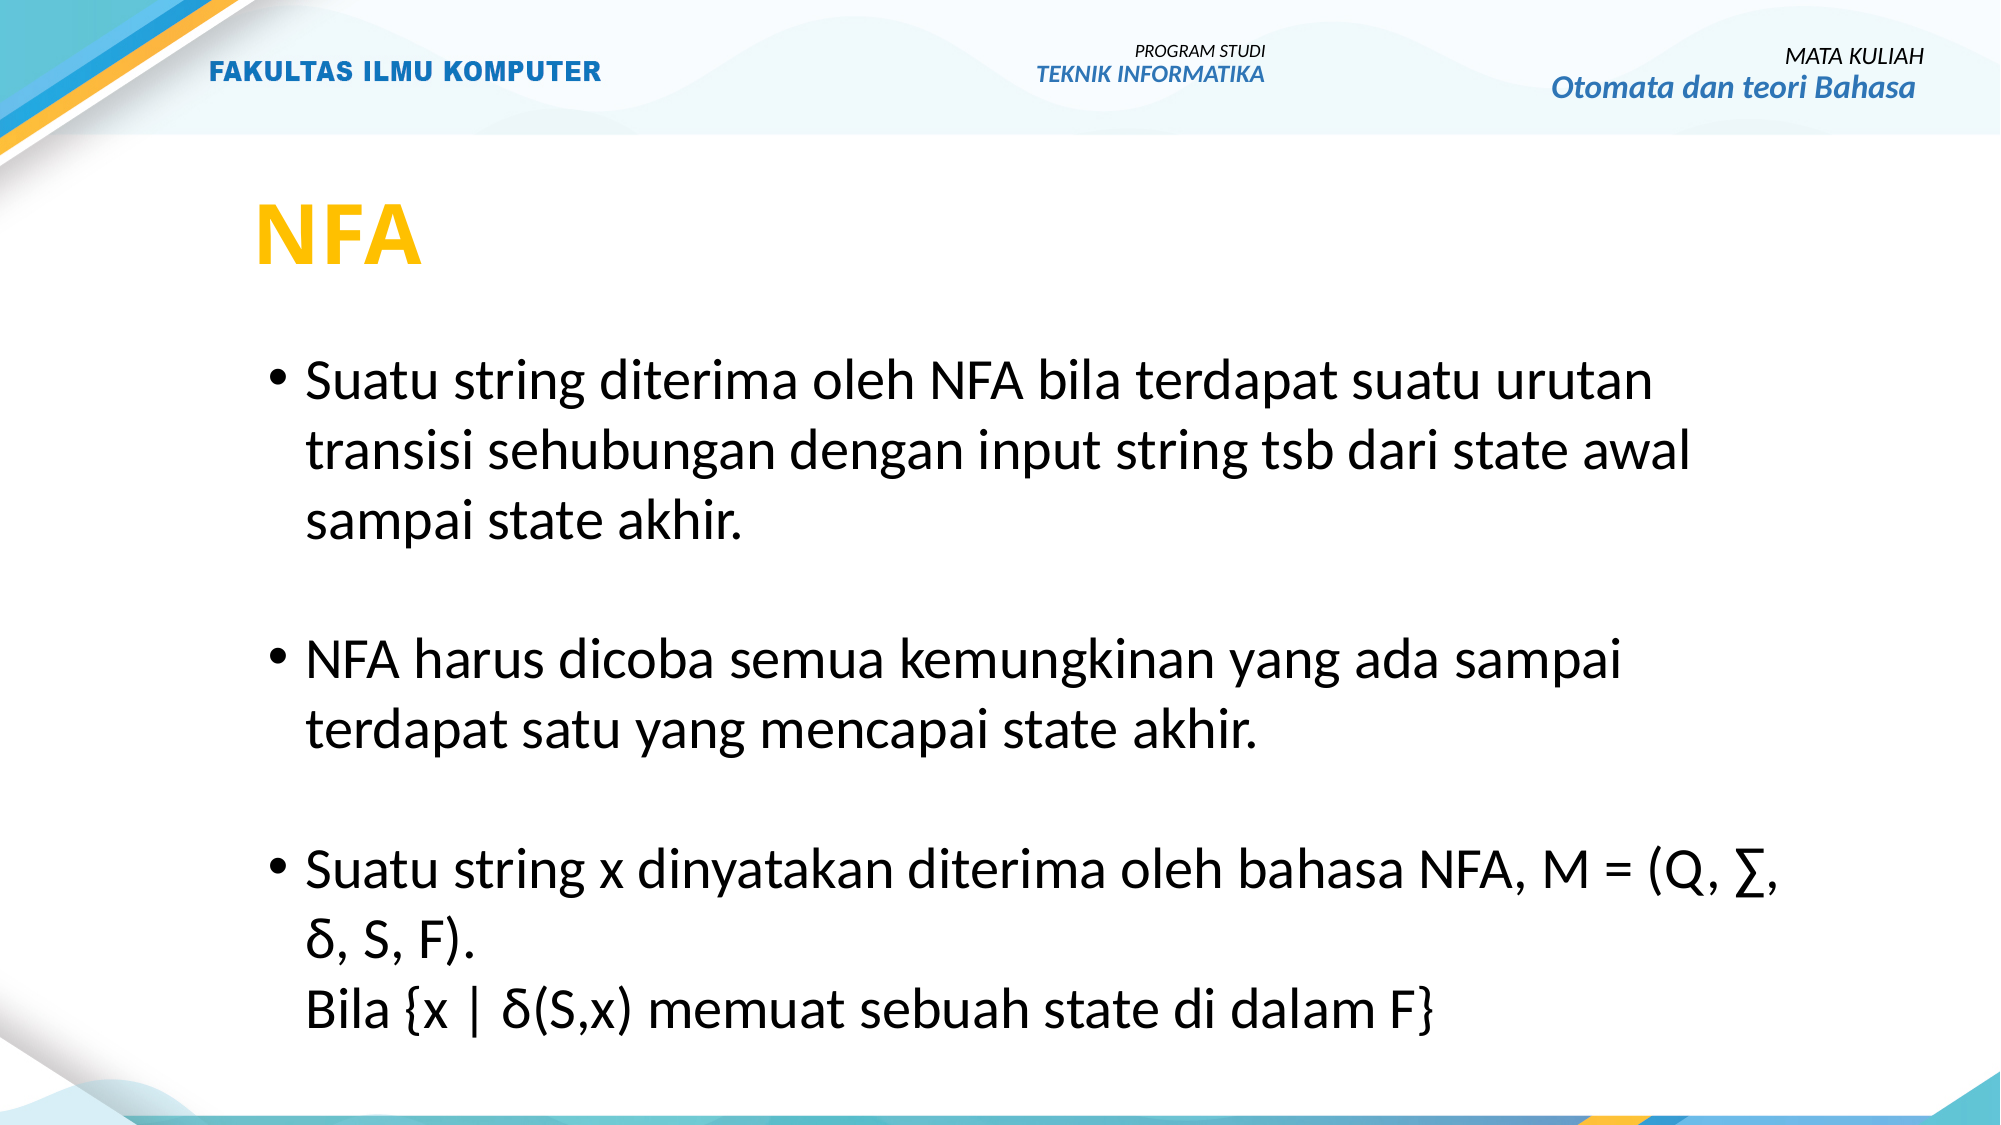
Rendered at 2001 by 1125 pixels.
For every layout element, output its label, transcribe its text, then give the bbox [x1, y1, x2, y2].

text_box MATA KULIAH Otomata dan teori Bahasa [1374, 35, 1940, 147]
title nfa [252, 141, 1852, 332]
list Suatu string diterima oleh NFA bila terdapat suatu urutan transisi sehubungan dengan input string tsb dari state awal sampai state akhir. NFA harus dicoba semua kemungkinan yang ada sampai terdapat satu yang mencapai state akhir. Suatu string x dinyatakan diterima oleh bahasa NFA, M = (Q, ∑, δ, S, F). Bila {x | δ(S,x) memuat sebuah state di dalam F} [252, 333, 1809, 1063]
text_box PROGRAM STUDI TEKNIK INFORMATIKA [904, 33, 1281, 118]
picture [0, 0, 2000, 1125]
